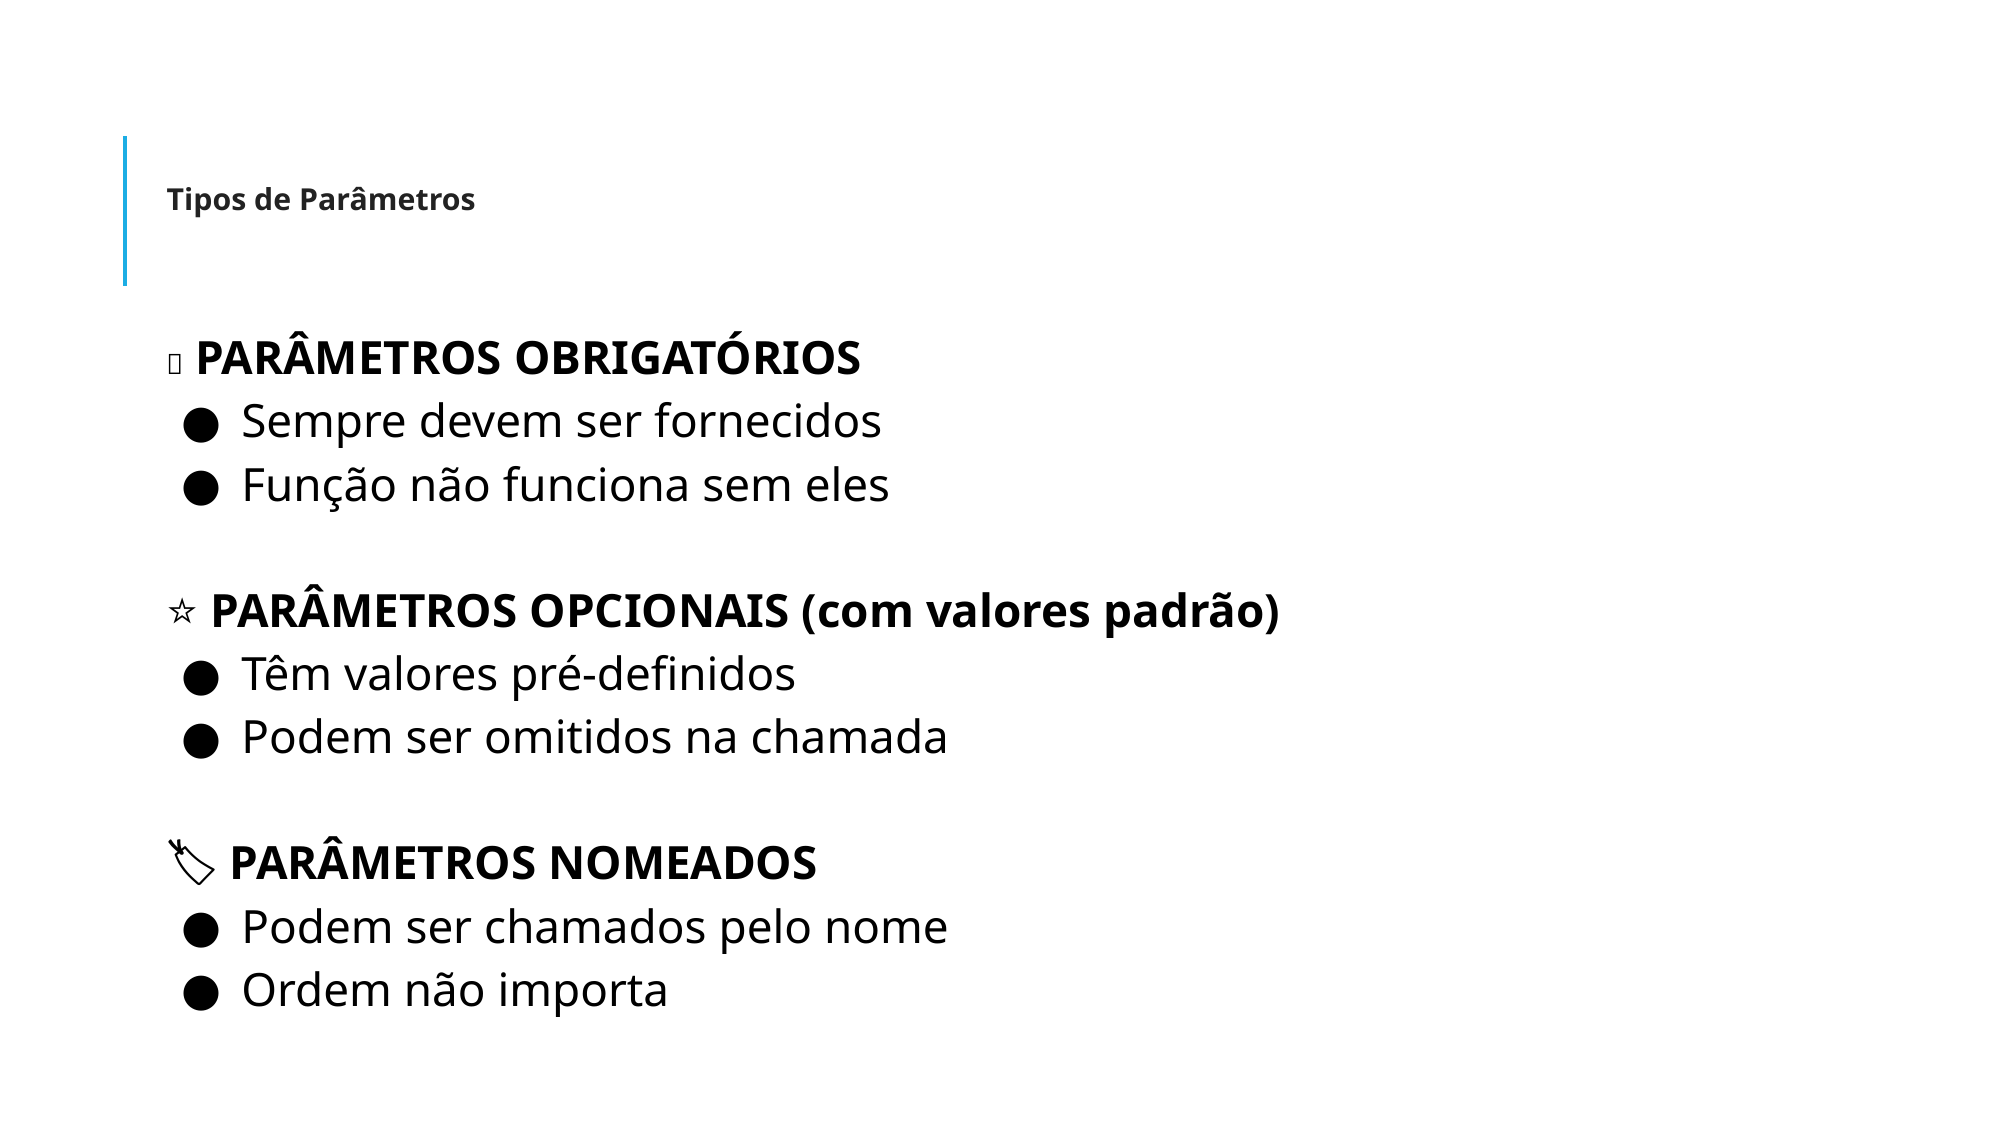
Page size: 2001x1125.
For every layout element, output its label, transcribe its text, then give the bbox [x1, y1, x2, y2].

title Tipos de Parâmetros [151, 111, 1747, 226]
text_box 📍 PARÂMETROS OBRIGATÓRIOS Sempre devem ser fornecidos Função não funciona sem eles ⭐ PARÂMETROS OPCIONAIS (com valores padrão) Têm valores pré-definidos Podem ser omitidos na chamada 🏷️ PARÂMETROS NOMEADOS Podem ser chamados pelo nome Ordem não importa [151, 305, 1502, 1031]
